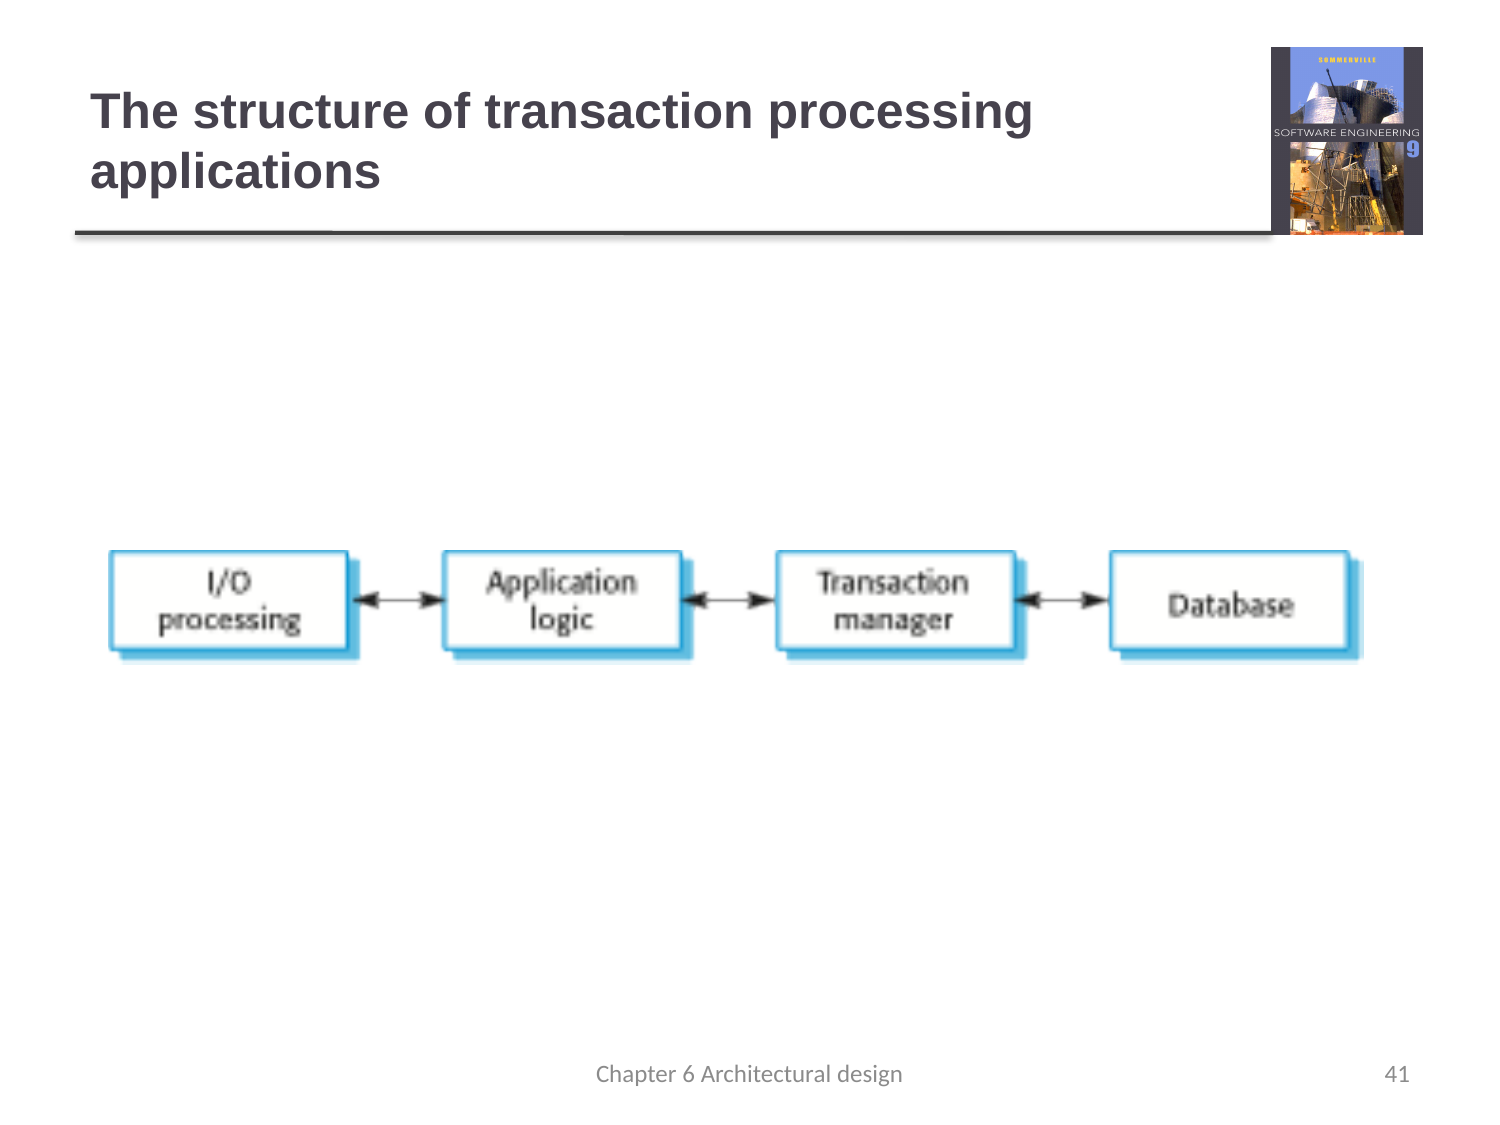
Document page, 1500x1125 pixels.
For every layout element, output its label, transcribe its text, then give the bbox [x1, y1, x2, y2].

footer Chapter 6 Architectural design [512, 1042, 988, 1103]
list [107, 262, 1364, 953]
title The structure of transaction processing applications [74, 44, 1272, 233]
picture [1272, 47, 1423, 235]
slide_number 41 [1074, 1042, 1425, 1103]
